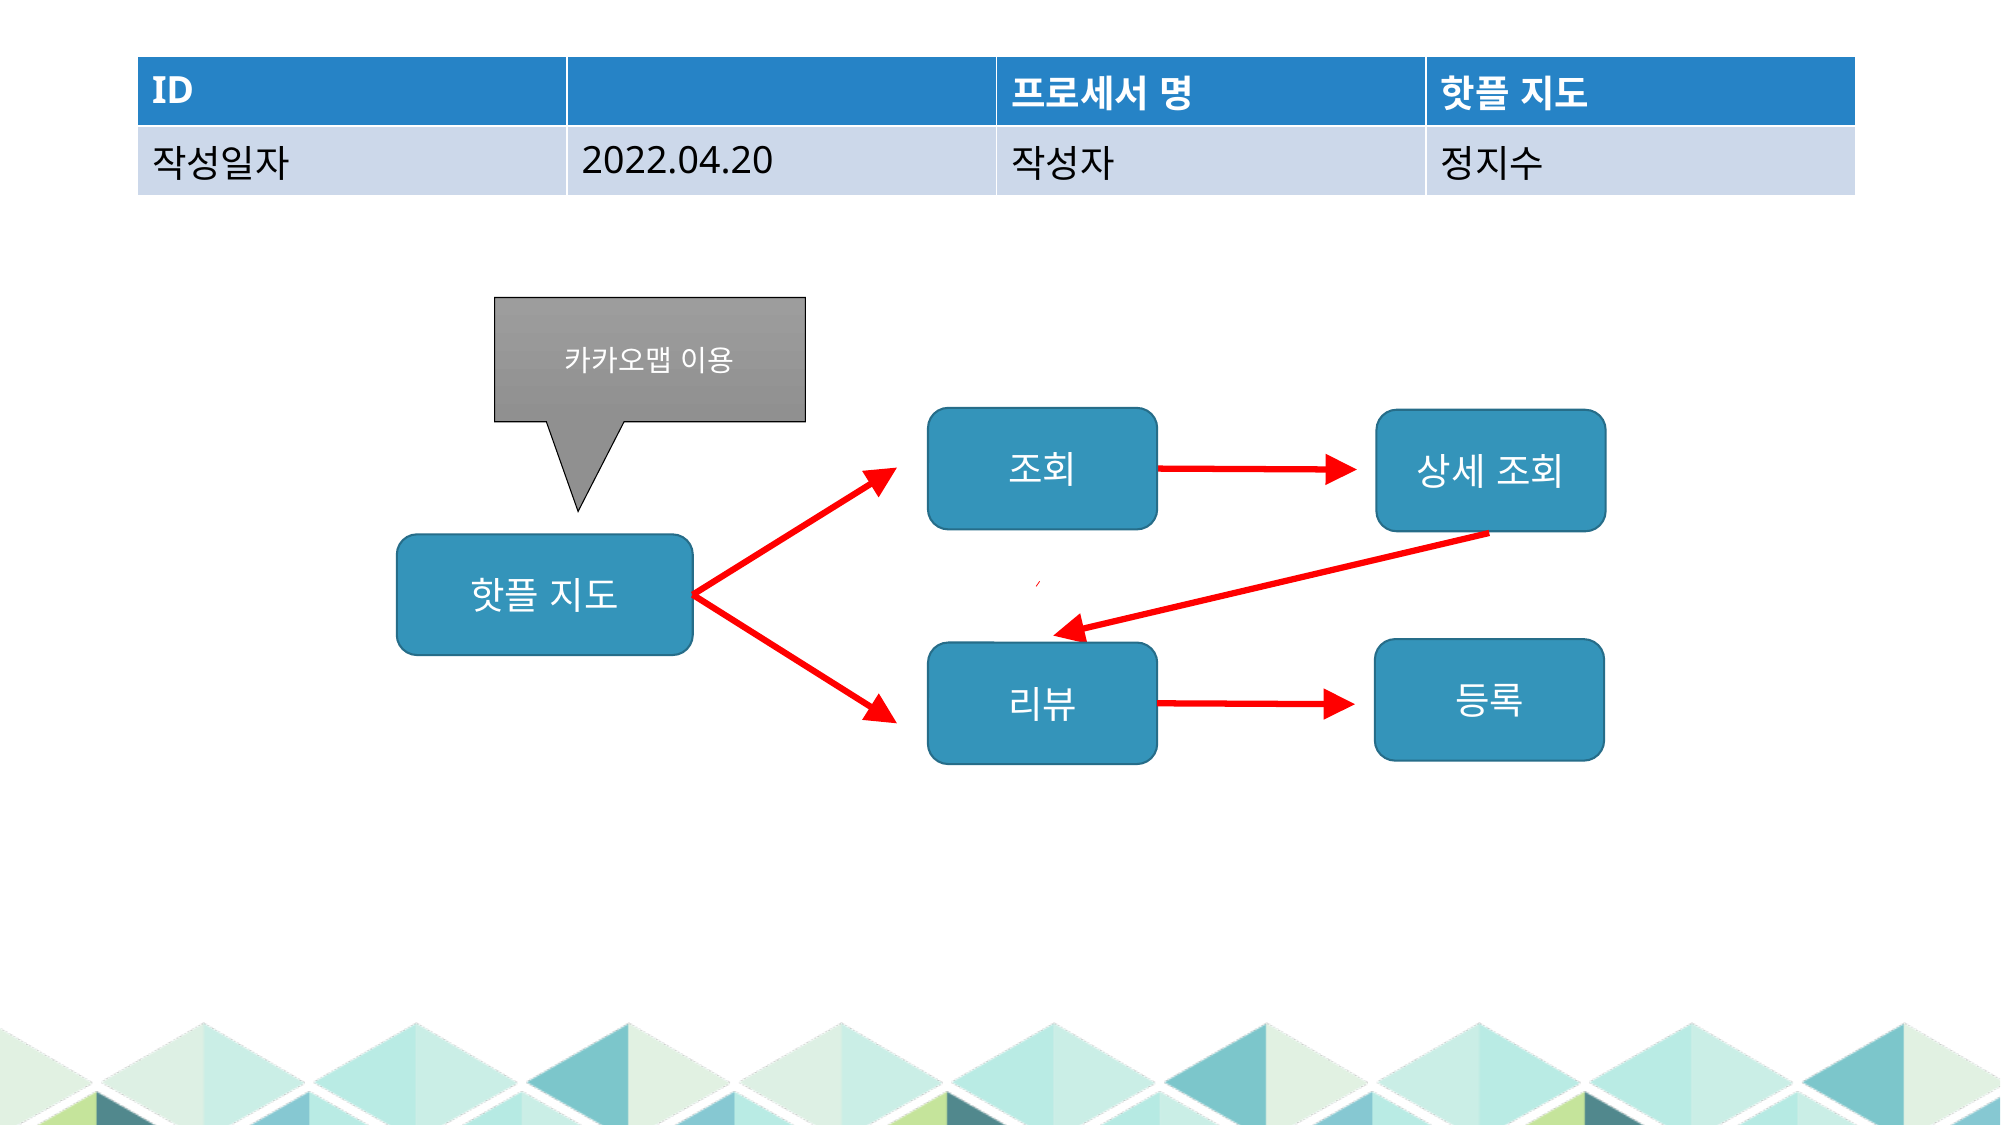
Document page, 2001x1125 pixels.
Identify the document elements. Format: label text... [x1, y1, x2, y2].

text_box 조회 [926, 406, 1159, 531]
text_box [692, 467, 897, 594]
text_box 리뷰 [926, 641, 1159, 766]
table_cell 정지수 [1427, 127, 1855, 195]
table_cell 작성자 [997, 127, 1425, 195]
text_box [692, 594, 897, 724]
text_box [1053, 532, 1490, 636]
picture [0, 0, 2001, 1125]
text_box 상세 조회 [1375, 408, 1607, 533]
text_box 등록 [1373, 638, 1606, 762]
table_cell 2022.04.20 [568, 127, 996, 195]
table_header [568, 57, 996, 125]
table_cell 작성일자 [138, 127, 566, 195]
text_box 카카오맵 이용 [494, 296, 806, 513]
text_box 핫플 지도 [395, 533, 692, 657]
table_header 프로세서 명 [997, 57, 1425, 125]
table_header 핫플 지도 [1427, 57, 1855, 125]
table_header ID [138, 57, 566, 125]
